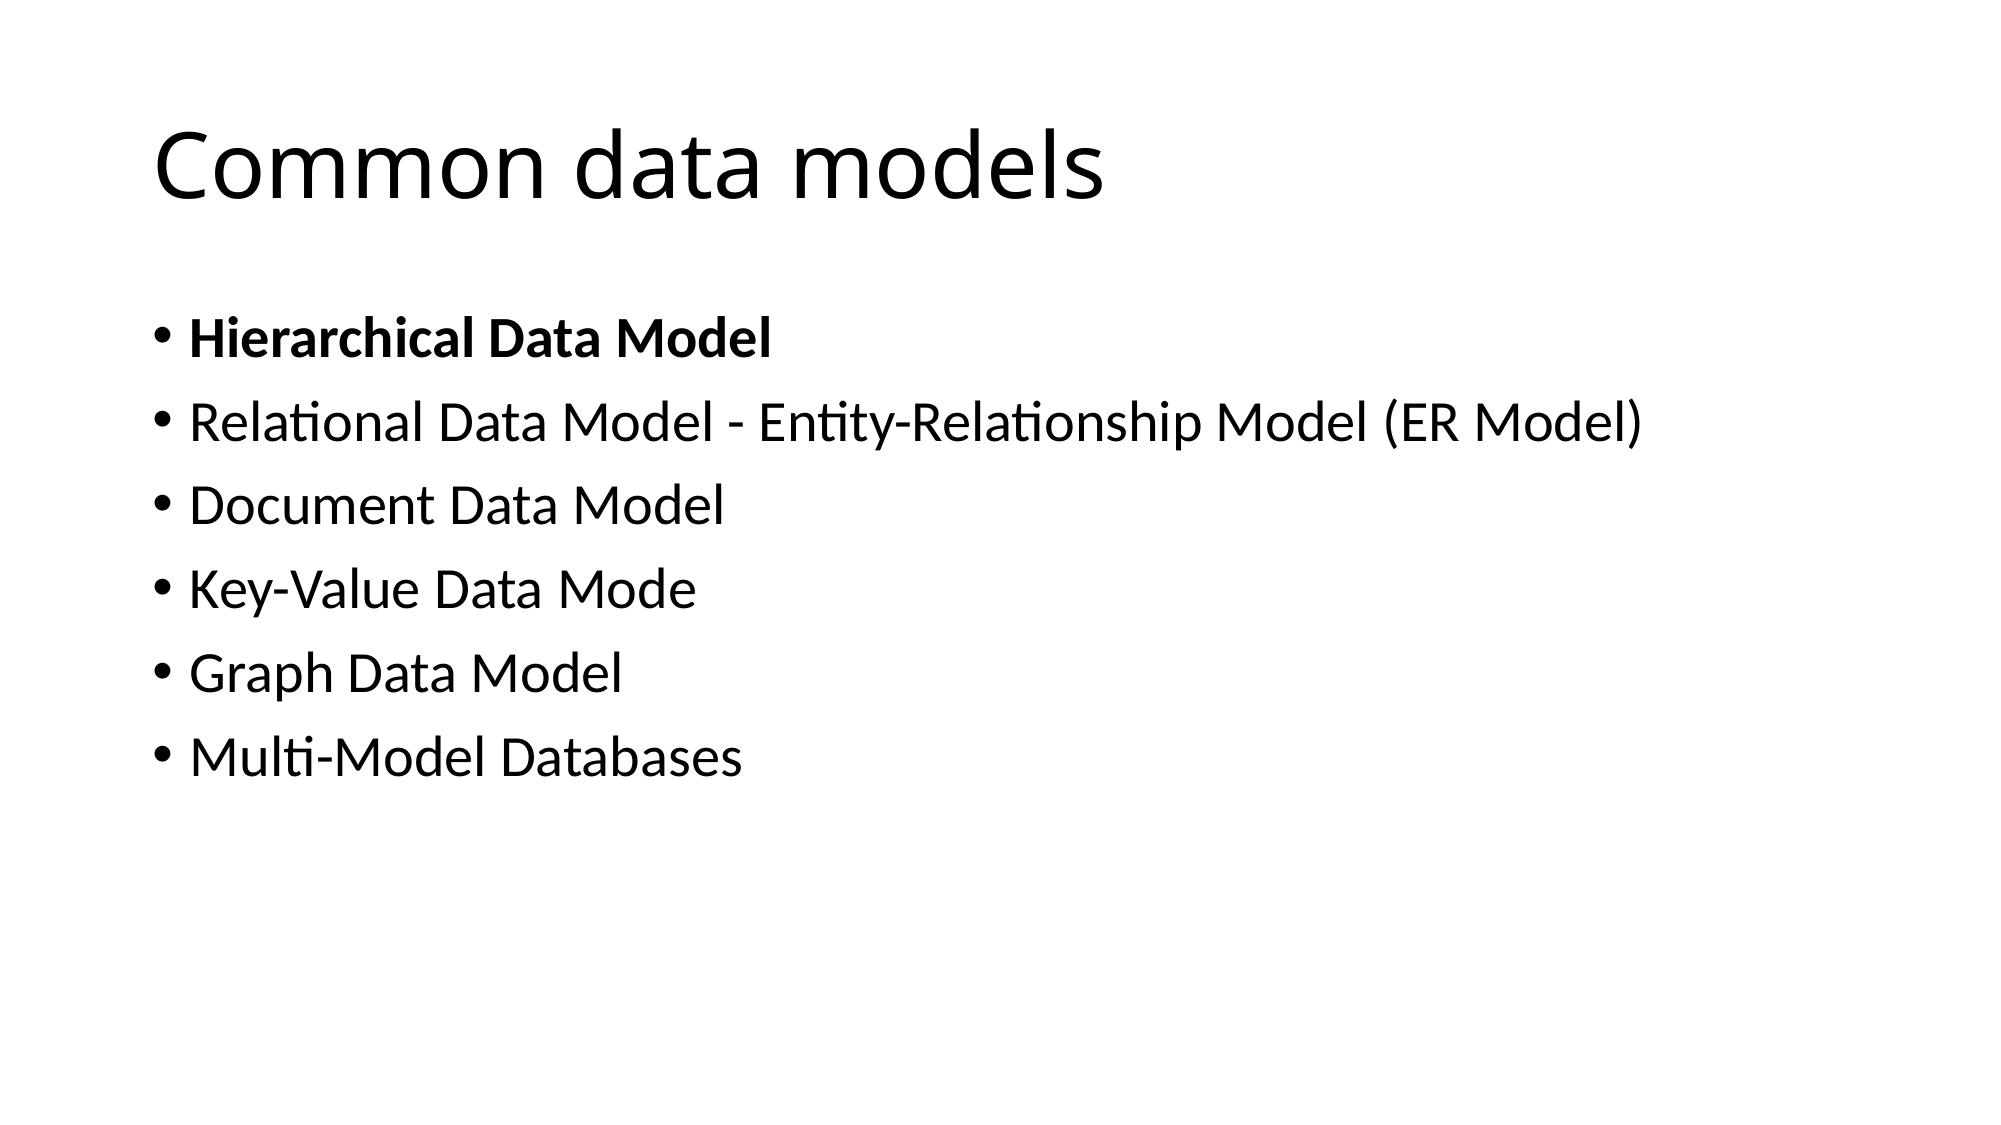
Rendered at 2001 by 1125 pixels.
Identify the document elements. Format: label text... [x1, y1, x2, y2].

list Hierarchical Data Model Relational Data Model - Entity-Relationship Model (ER Model) Document Data Model Key-Value Data Mode Graph Data Model Multi-Model Databases [137, 299, 1863, 1014]
title Common data models [137, 59, 1863, 278]
